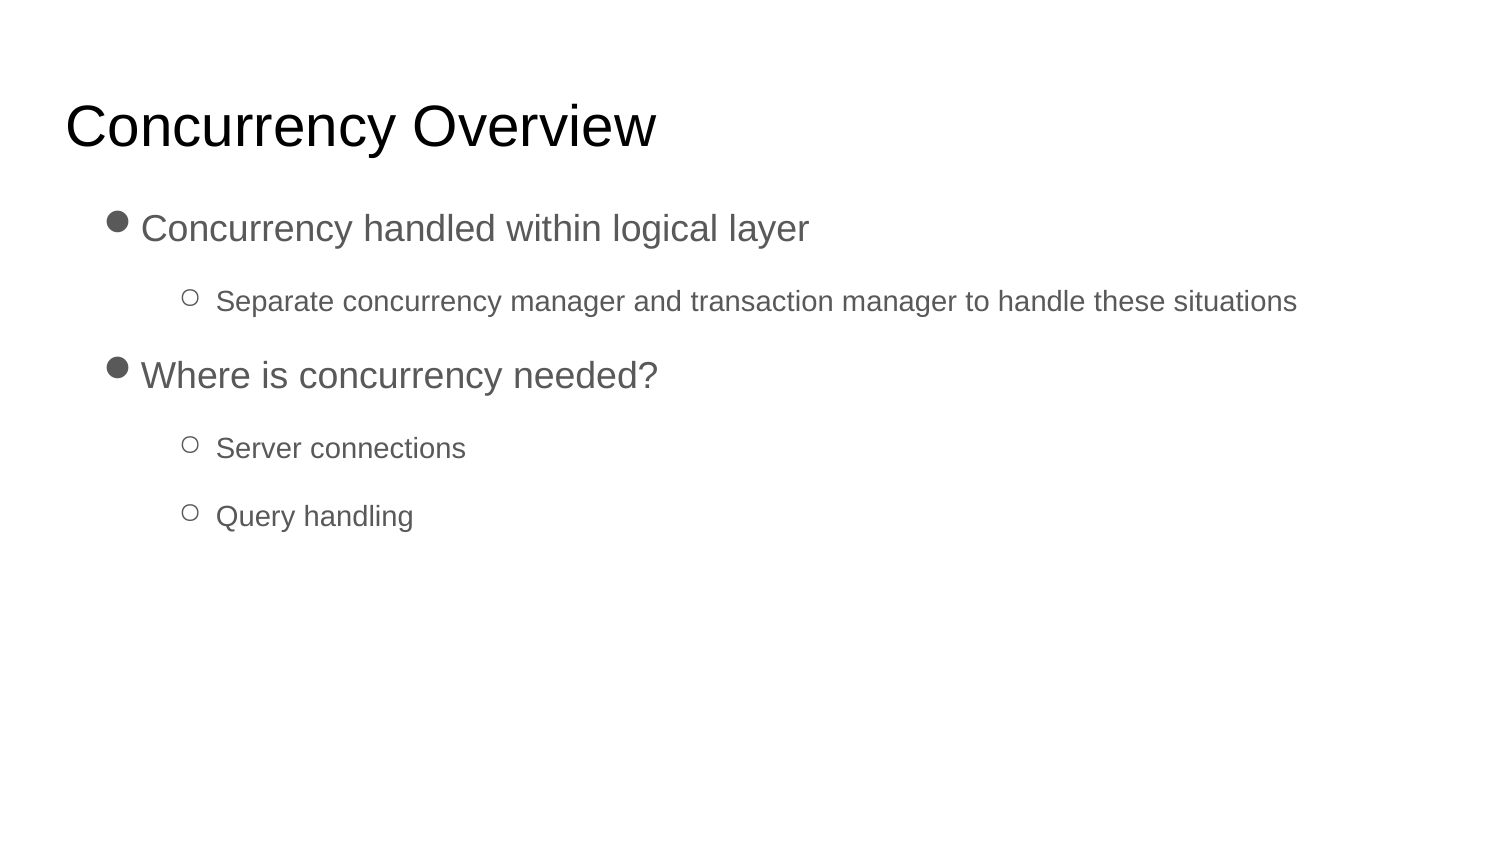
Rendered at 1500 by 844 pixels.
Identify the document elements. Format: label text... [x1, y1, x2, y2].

text_box Concurrency Overview [51, 72, 1449, 167]
text_box Concurrency handled within logical layer Separate concurrency manager and transaction manager to handle these situations Where is concurrency needed? Server connections Query handling [51, 189, 1449, 750]
